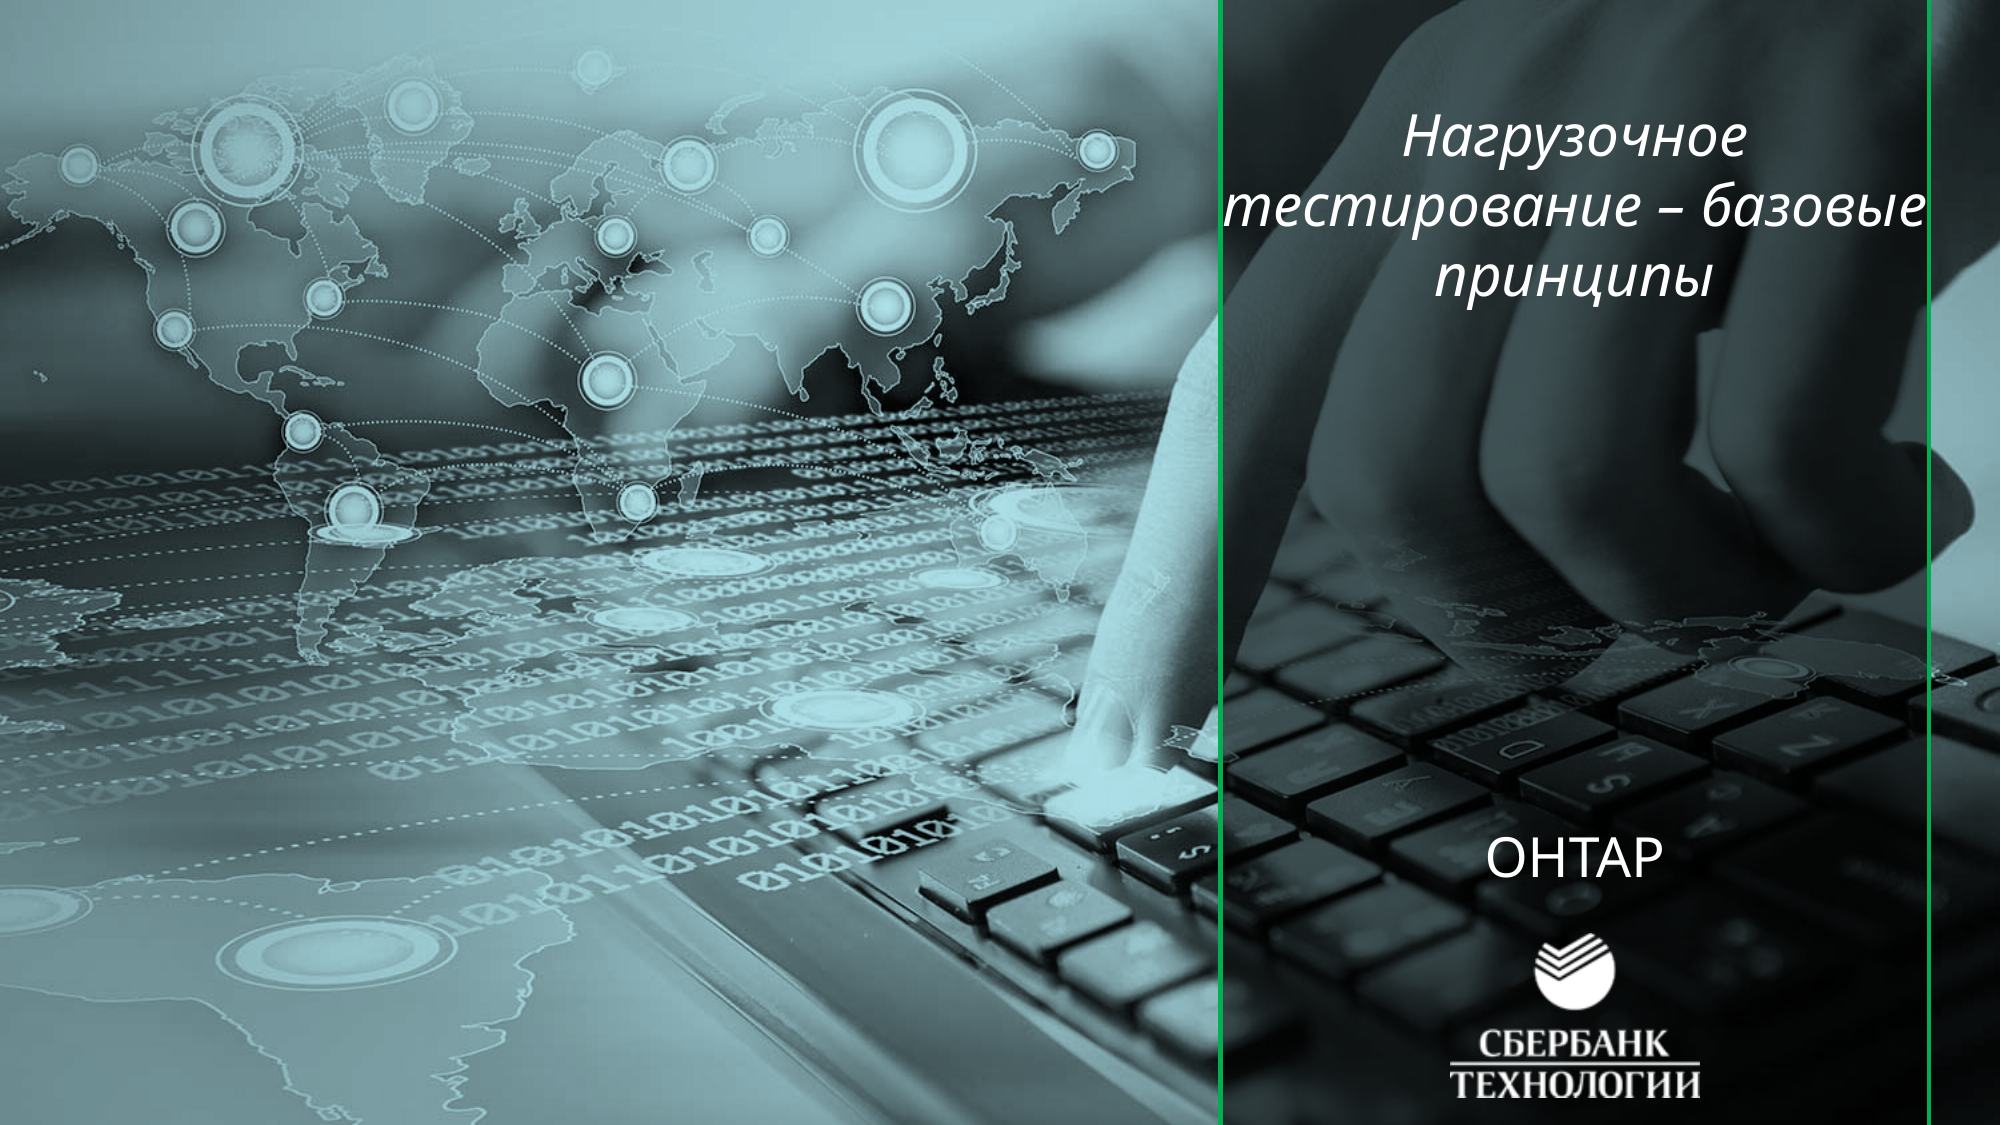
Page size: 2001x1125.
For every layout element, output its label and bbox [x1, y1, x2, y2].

text_box [1220, 0, 1930, 1125]
picture [0, 0, 1220, 1125]
picture [1930, 0, 2000, 1125]
